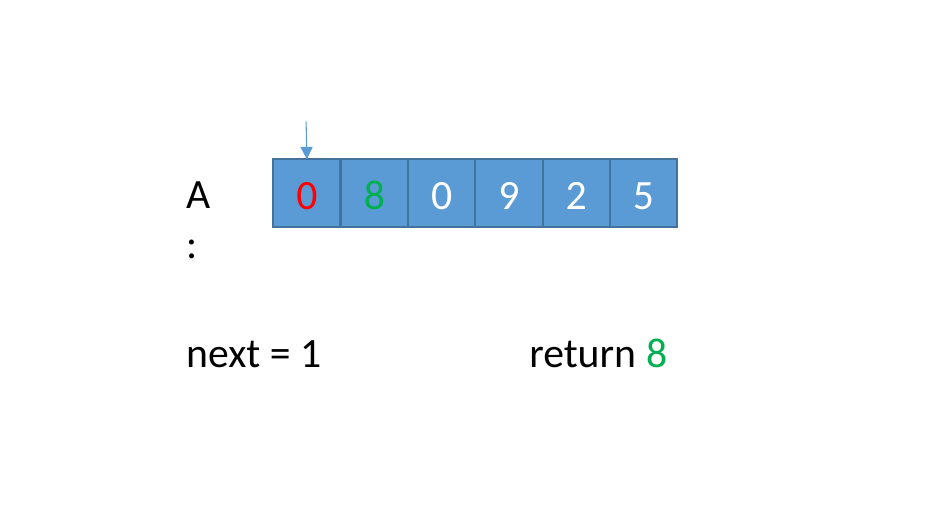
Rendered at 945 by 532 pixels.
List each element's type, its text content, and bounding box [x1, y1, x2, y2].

text_box 0 [272, 158, 340, 228]
text_box next = 1 [171, 318, 464, 384]
text_box 8 [340, 158, 407, 228]
text_box 5 [609, 158, 678, 228]
text_box return 8 [514, 318, 747, 384]
text_box A: [171, 159, 234, 275]
text_box 2 [542, 158, 609, 228]
text_box 9 [474, 158, 542, 228]
text_box 0 [407, 158, 474, 228]
